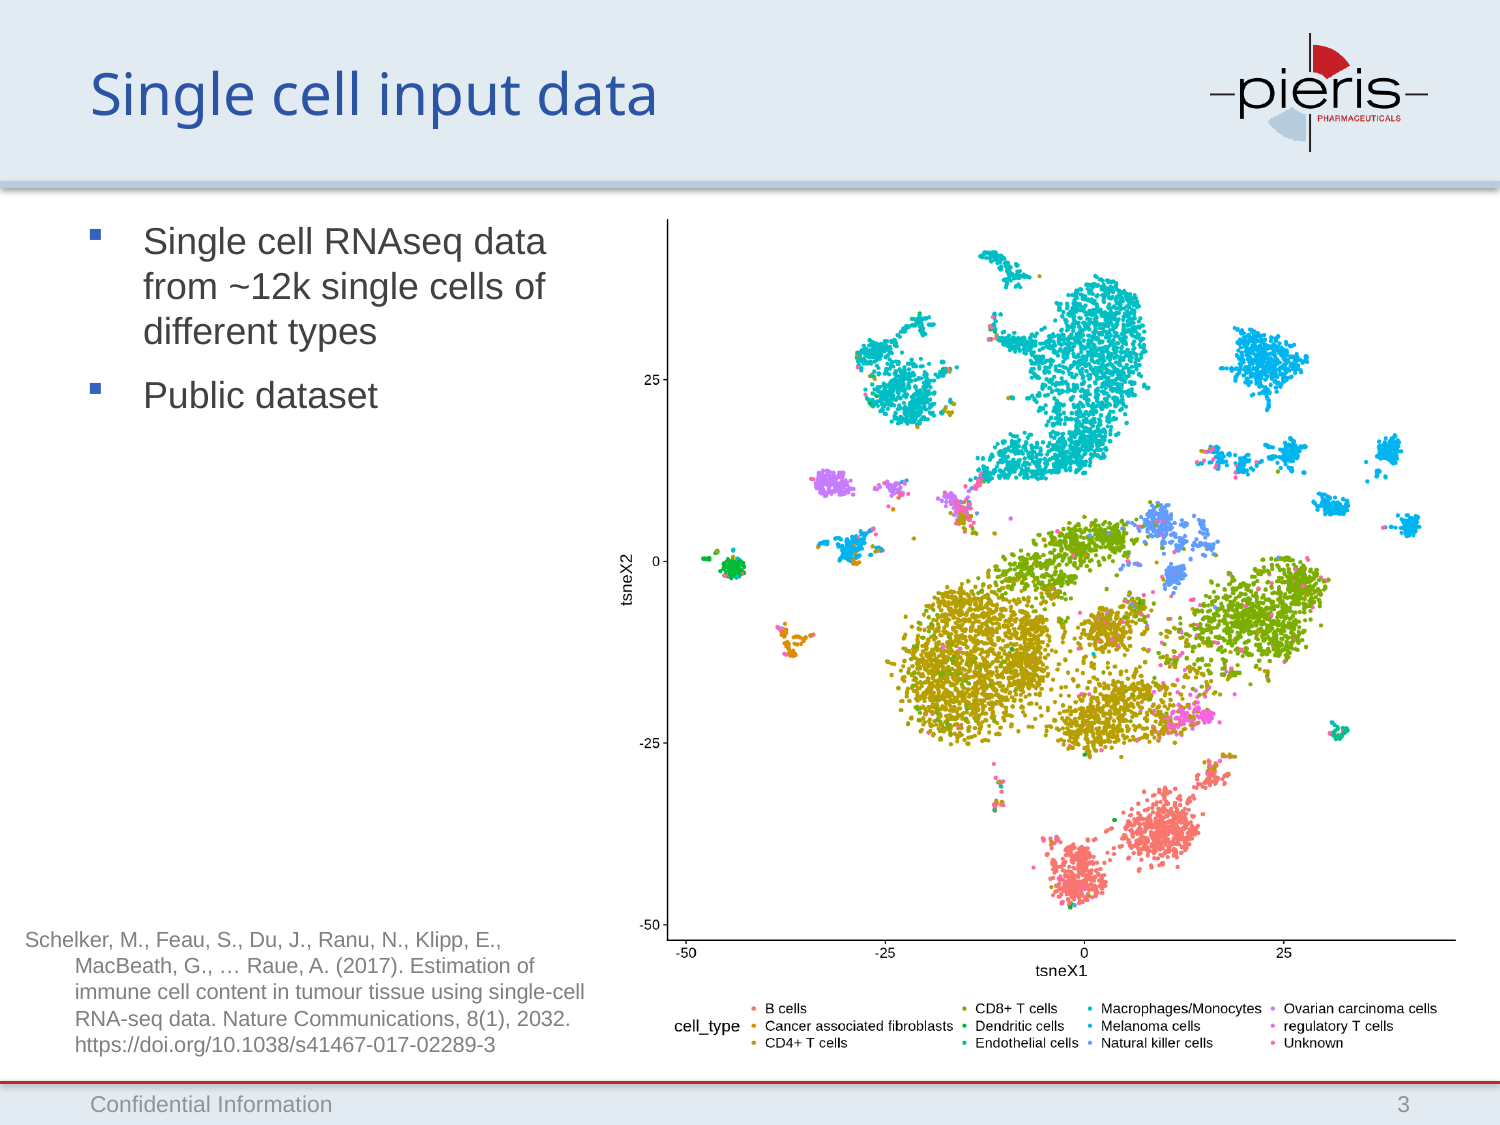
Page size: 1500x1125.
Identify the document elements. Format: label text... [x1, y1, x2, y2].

title Single cell input data [75, 49, 1211, 136]
text_box Schelker, M., Feau, S., Du, J., Ranu, N., Klipp, E., MacBeath, G., … Raue, A. (2017). Estimation of immune cell content in tumour tissue using single-cell RNA-seq data. Nature Communications, 8(1), 2032. https://doi.org/10.1038/s41467-017-02289-3 [10, 918, 602, 1064]
slide_number 3 [1074, 1082, 1425, 1125]
footer Confidential Information [75, 1082, 939, 1125]
list Single cell RNAseq data from ~12k single cells of different types Public dataset [75, 209, 561, 426]
picture [607, 211, 1463, 1067]
picture [1210, 33, 1428, 152]
